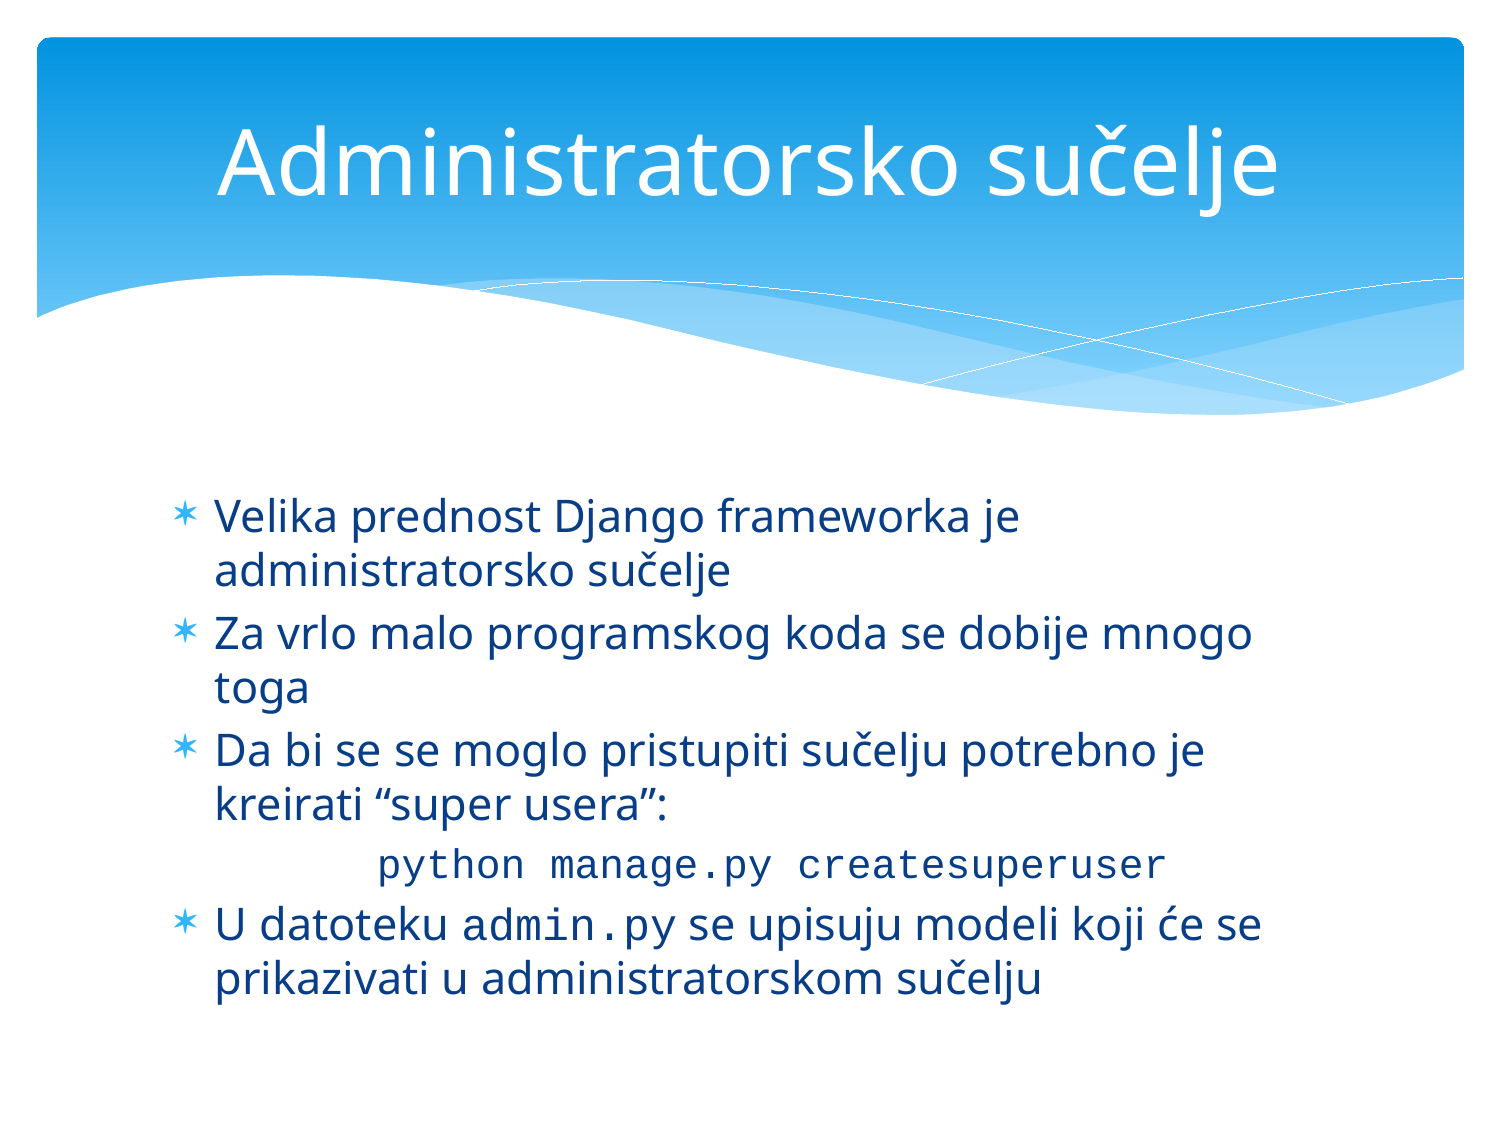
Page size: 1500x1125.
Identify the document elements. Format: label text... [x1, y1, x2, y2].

list Velika prednost Django frameworka je administratorsko sučelje Za vrlo malo programskog koda se dobije mnogo toga Da bi se se moglo pristupiti sučelju potrebno je kreirati “super usera”: python manage.py createsuperuser U datoteku admin.py se upisuju modeli koji će se prikazivati u administratorskom sučelju [159, 479, 1375, 1012]
title Administratorsko sučelje [75, 55, 1425, 261]
